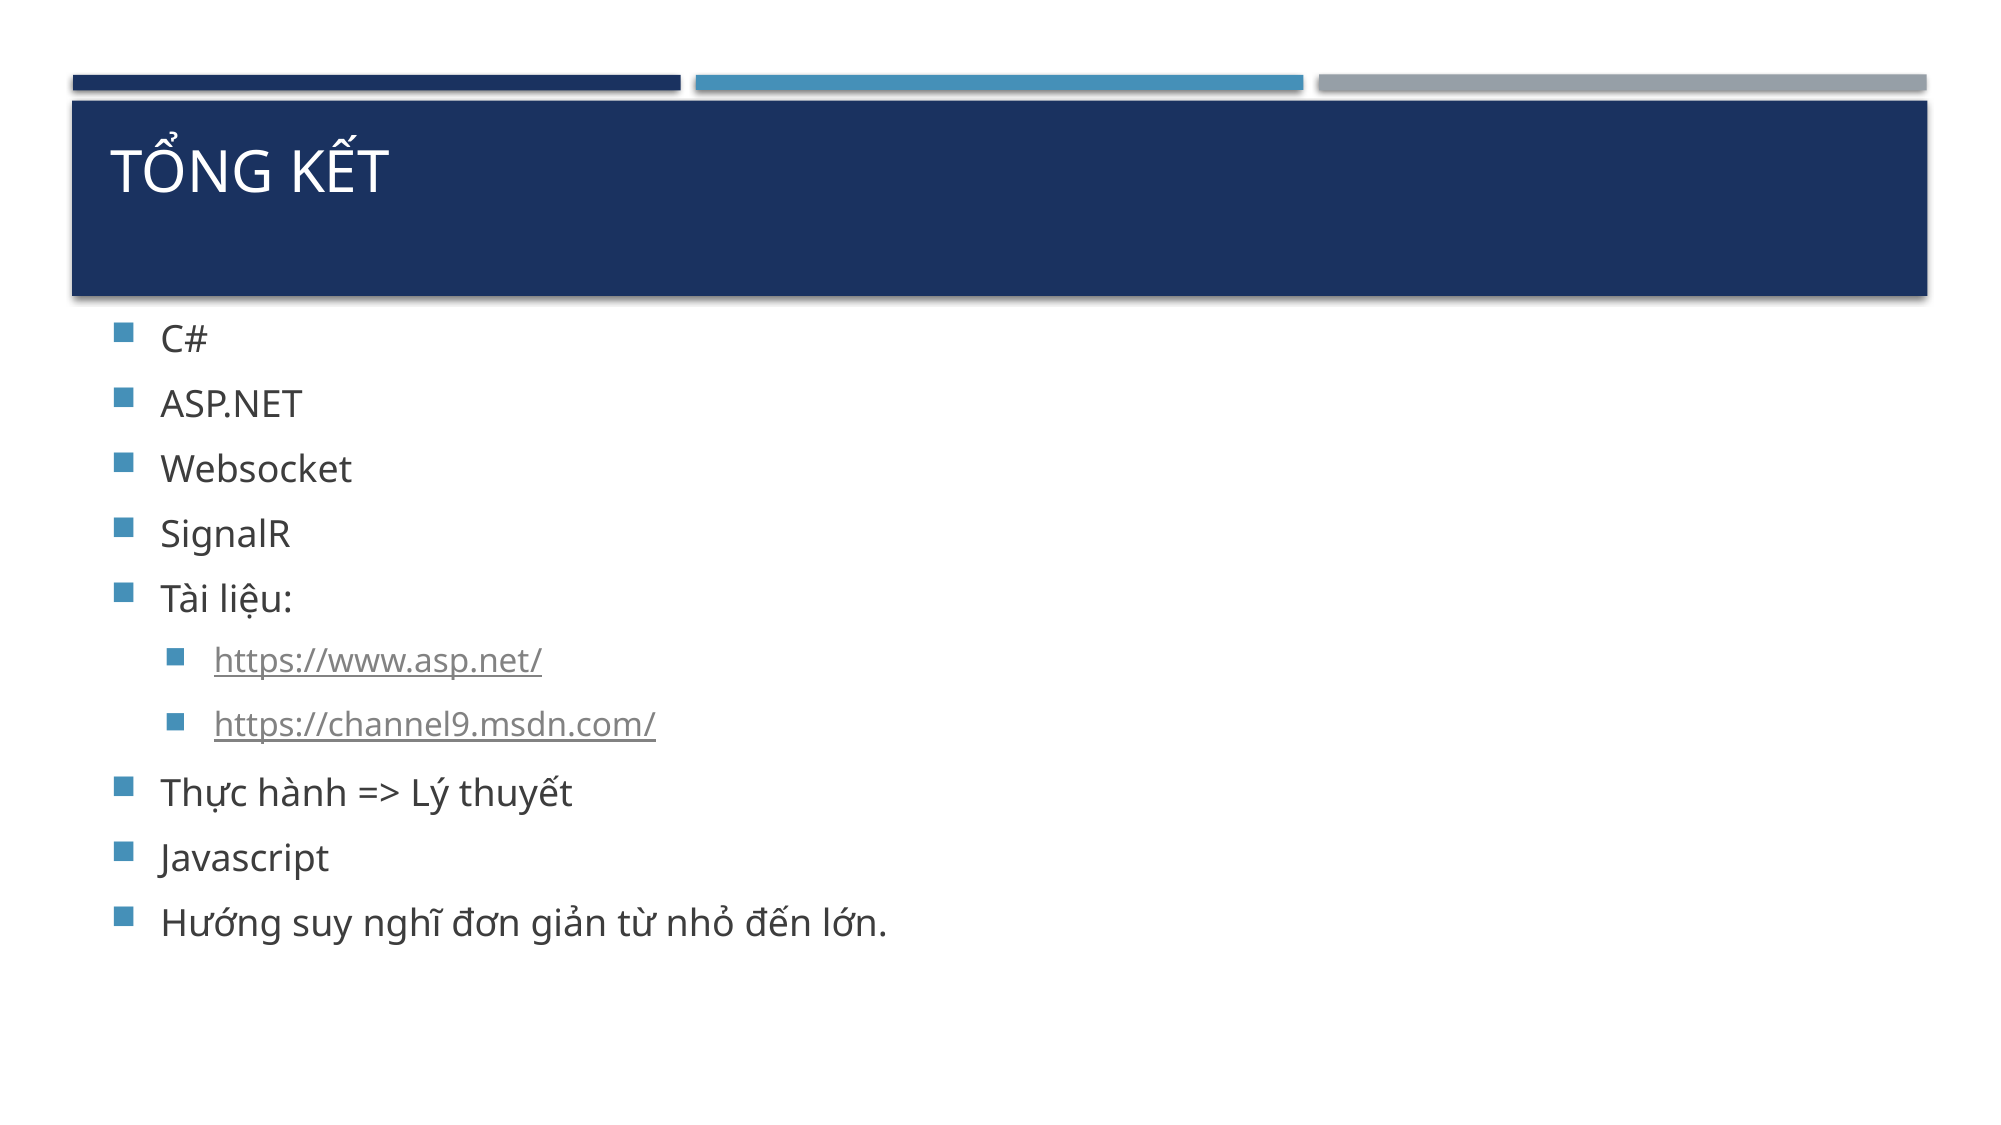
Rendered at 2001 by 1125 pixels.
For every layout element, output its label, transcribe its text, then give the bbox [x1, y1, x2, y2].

title Tổng kết [95, 115, 1905, 282]
list C# ASP.NET Websocket SignalR Tài liệu: https://www.asp.net/ https://channel9.msdn.com/ Thực hành => Lý thuyết Javascript Hướng suy nghĩ đơn giản từ nhỏ đến lớn. [95, 304, 1905, 955]
